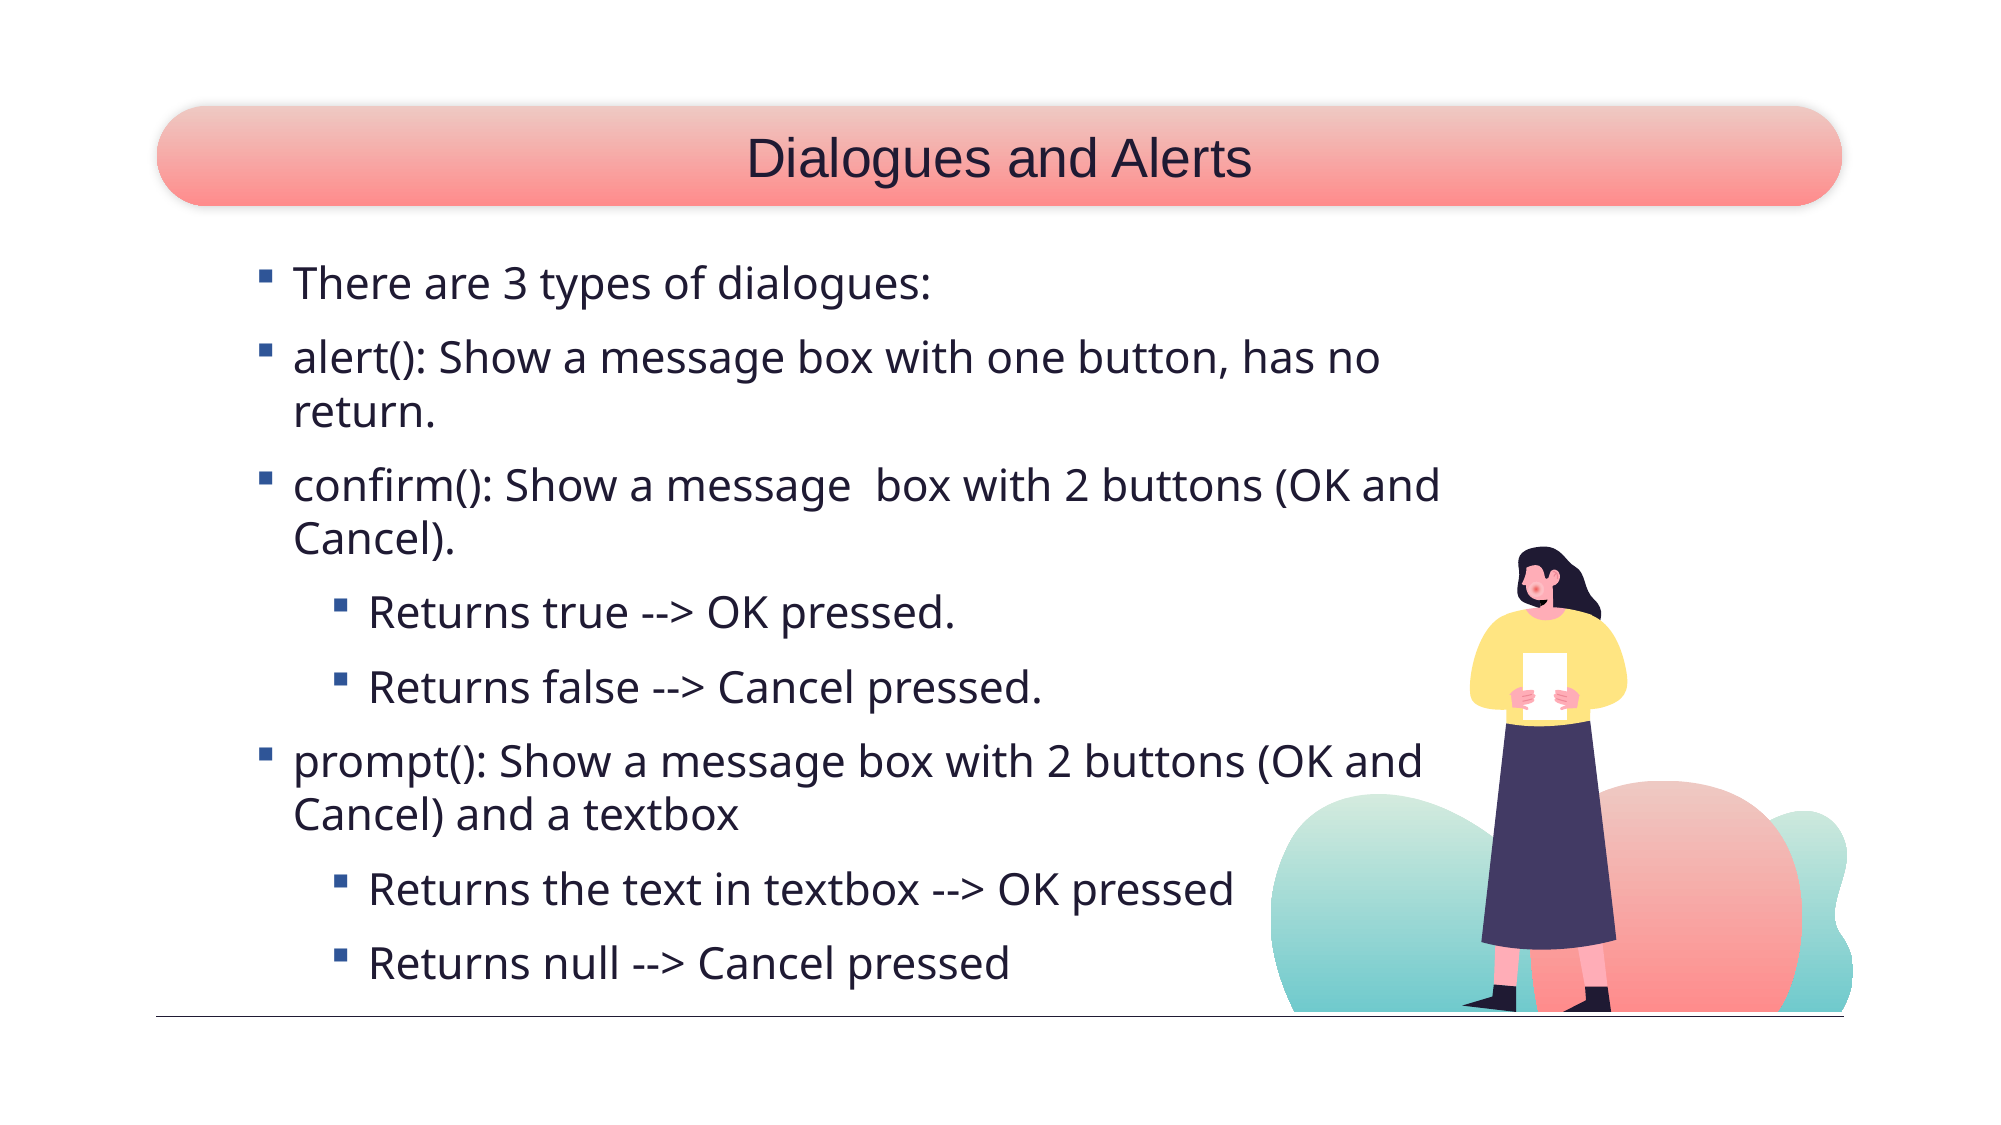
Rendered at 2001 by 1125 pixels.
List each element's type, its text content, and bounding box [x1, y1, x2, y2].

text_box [1257, 546, 1861, 1013]
text_box There are 3 types of dialogues: alert(): Show a message box with one button, has no return. confirm(): Show a message box with 2 buttons (OK and Cancel). Returns true --> OK pressed. Returns false --> Cancel pressed. prompt(): Show a message box with 2 buttons (OK and Cancel) and a textbox Returns the text in textbox --> OK pressed Returns null --> Cancel pressed [240, 248, 1479, 943]
title Dialogues and Alerts [494, 105, 1506, 206]
